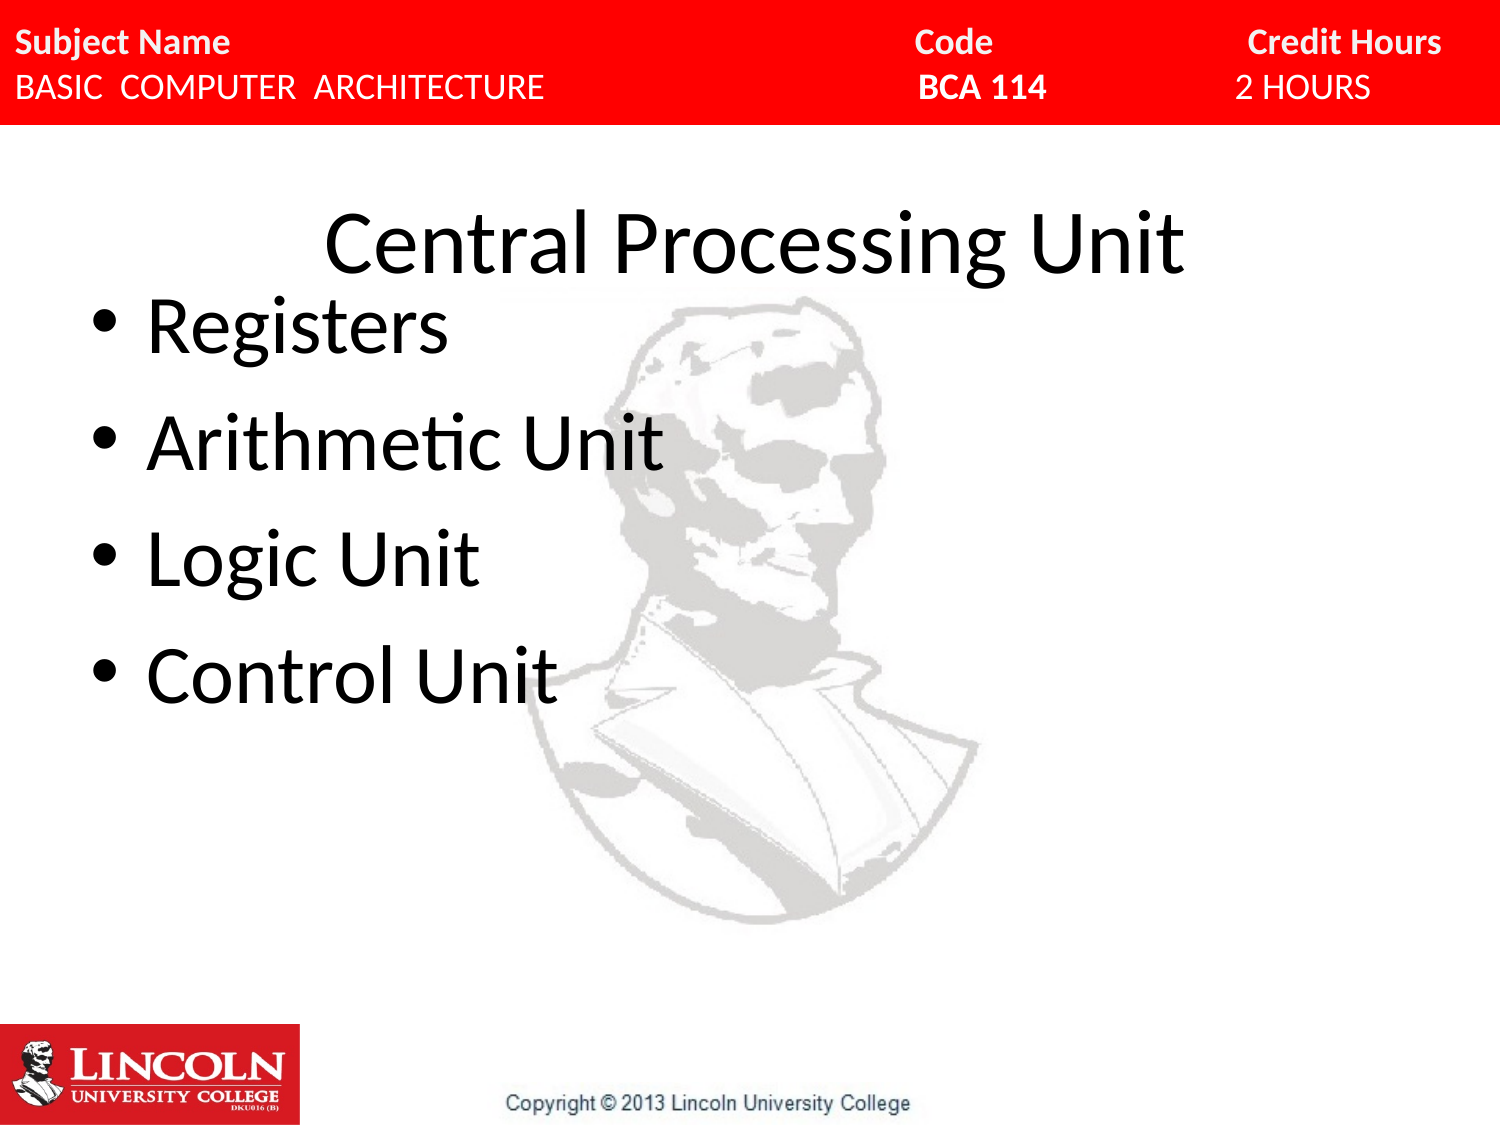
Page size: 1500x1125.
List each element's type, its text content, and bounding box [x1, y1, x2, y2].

list Registers Arithmetic Unit Logic Unit Control Unit [74, 262, 1426, 1006]
title Central Processing Unit [50, 174, 1463, 363]
picture [487, 1082, 936, 1125]
picture [0, 1024, 300, 1125]
